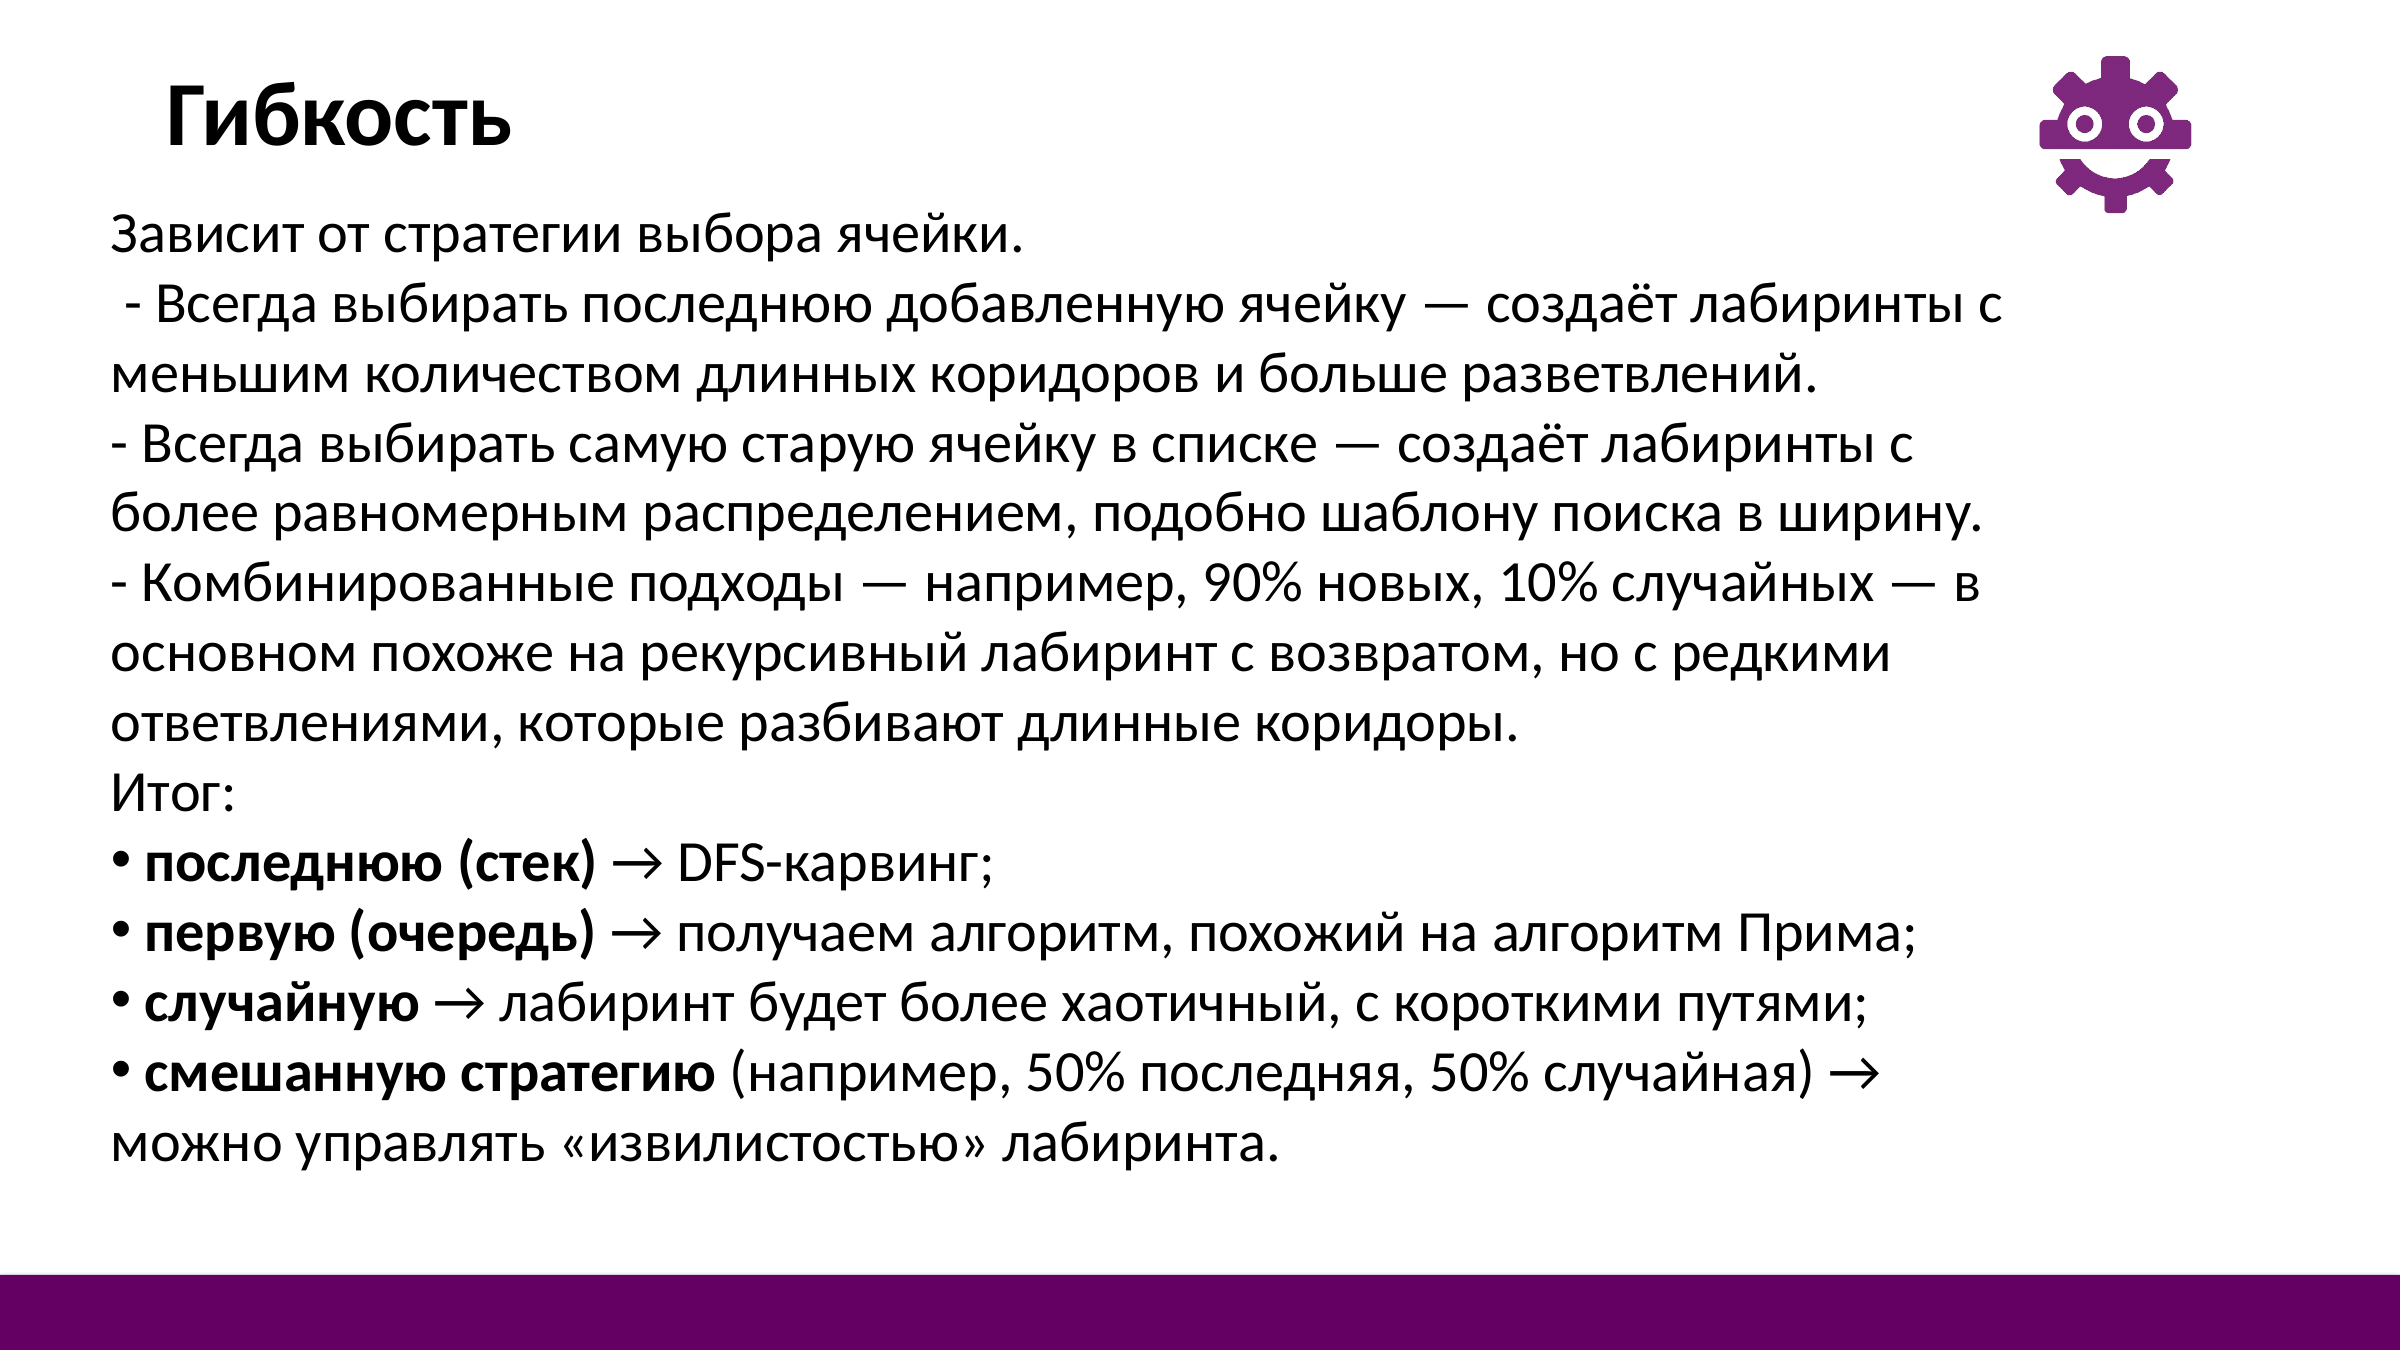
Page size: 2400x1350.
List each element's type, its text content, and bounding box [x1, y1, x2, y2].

text_box Гибкость [151, 46, 529, 172]
text_box [0, 1274, 2400, 1350]
text_box Зависит от стратегии выбора ячейки. - Всегда выбирать последнюю добавленную ячейку — создаёт лабиринты с меньшим количеством длинных коридоров и больше разветвлений. - Всегда выбирать самую старую ячейку в списке — создаёт лабиринты с более равномерным распределением, подобно шаблону поиска в ширину. - Комбинированные подходы — например, 90% новых, 10% случайных — в основном похоже на рекурсивный лабиринт с возвратом, но с редкими ответвлениями, которые разбивают длинные коридоры. Итог: последнюю (стек) → DFS-карвинг; первую (очередь) → получаем алгоритм, похожий на алгоритм Прима; случайную → лабиринт будет более хаотичный, с короткими путями; смешанную стратегию (например, 50% последняя, 50% случайная) → можно управлять «извилистостью» лабиринта. [96, 186, 2073, 1251]
picture [2024, 44, 2206, 223]
